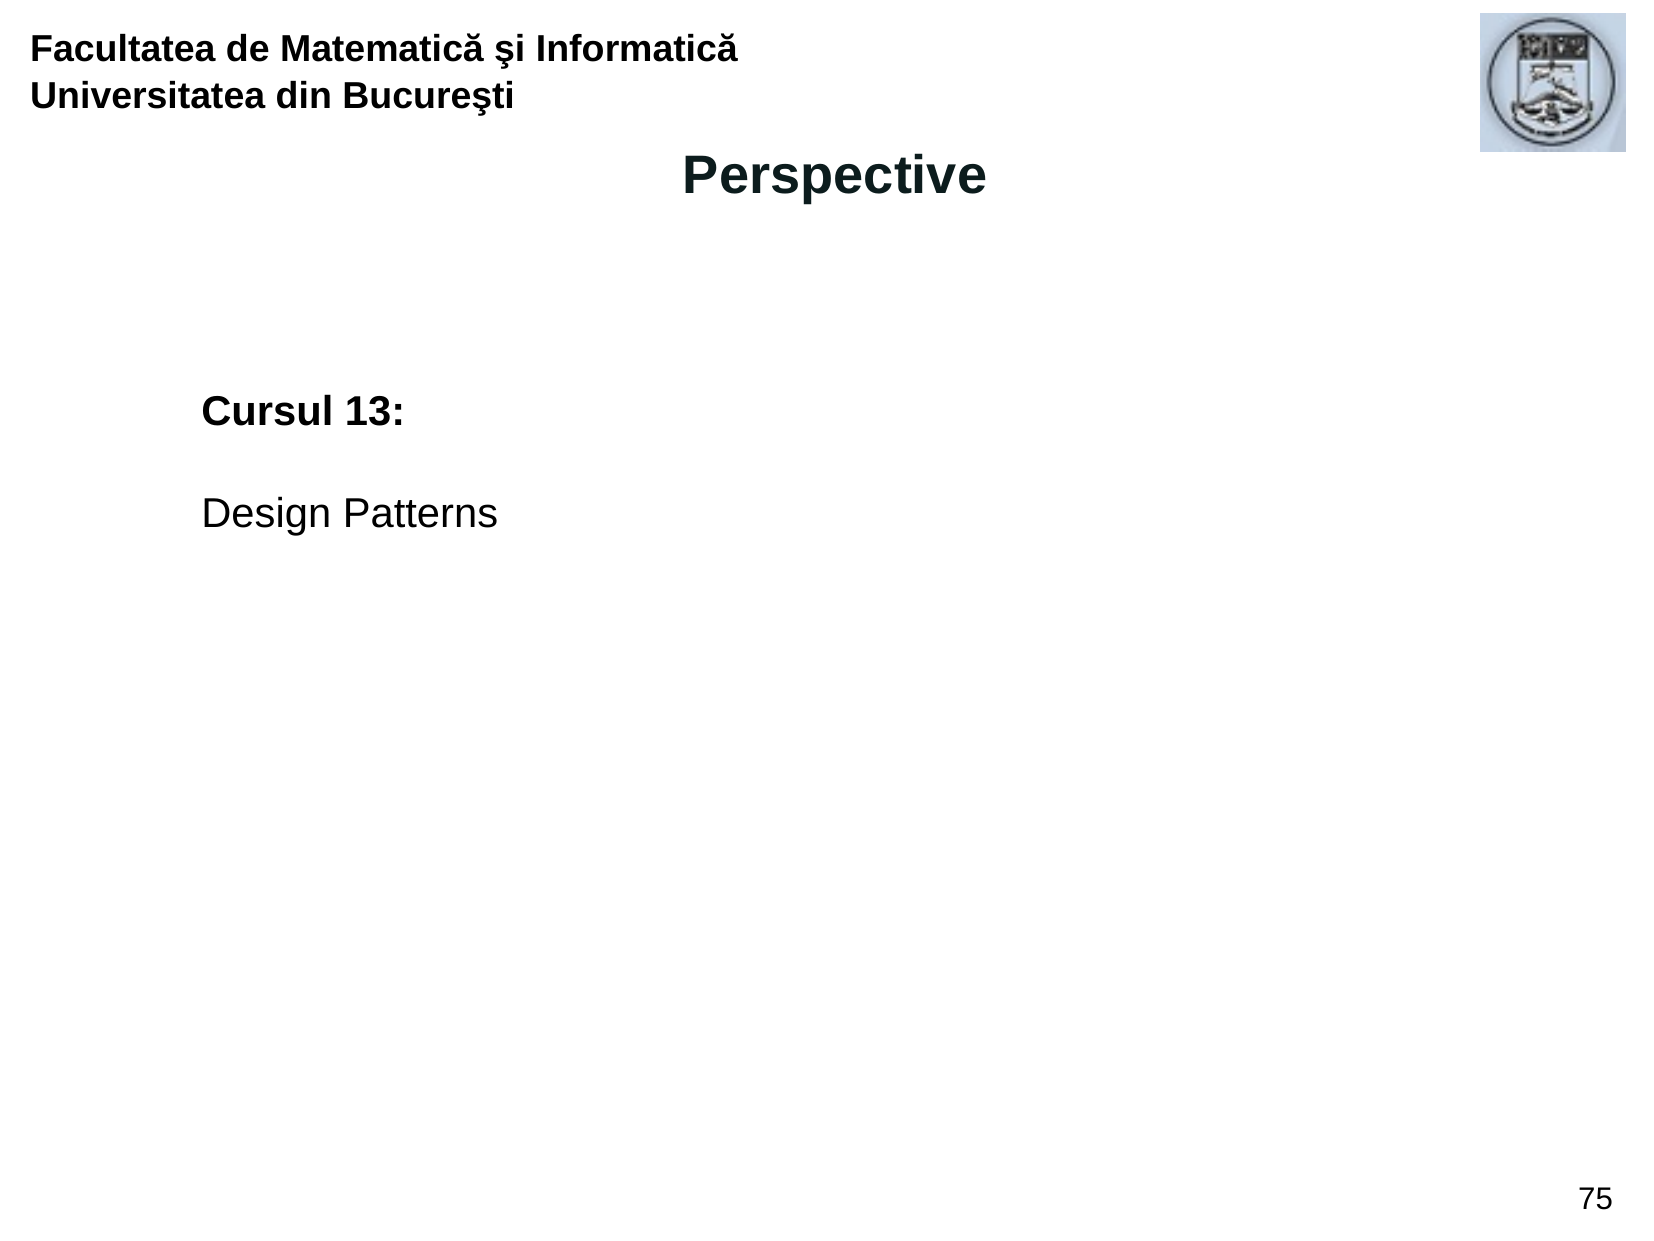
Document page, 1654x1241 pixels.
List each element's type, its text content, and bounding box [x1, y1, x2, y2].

text_box Cursul 13: Design Patterns [186, 308, 1537, 931]
picture [1480, 13, 1626, 152]
text_box Perspective [380, 137, 1290, 205]
text_box 75 [1515, 1158, 1630, 1225]
text_box Facultatea de Matematică şi Informatică Universitatea din Bucureşti [13, 13, 841, 122]
